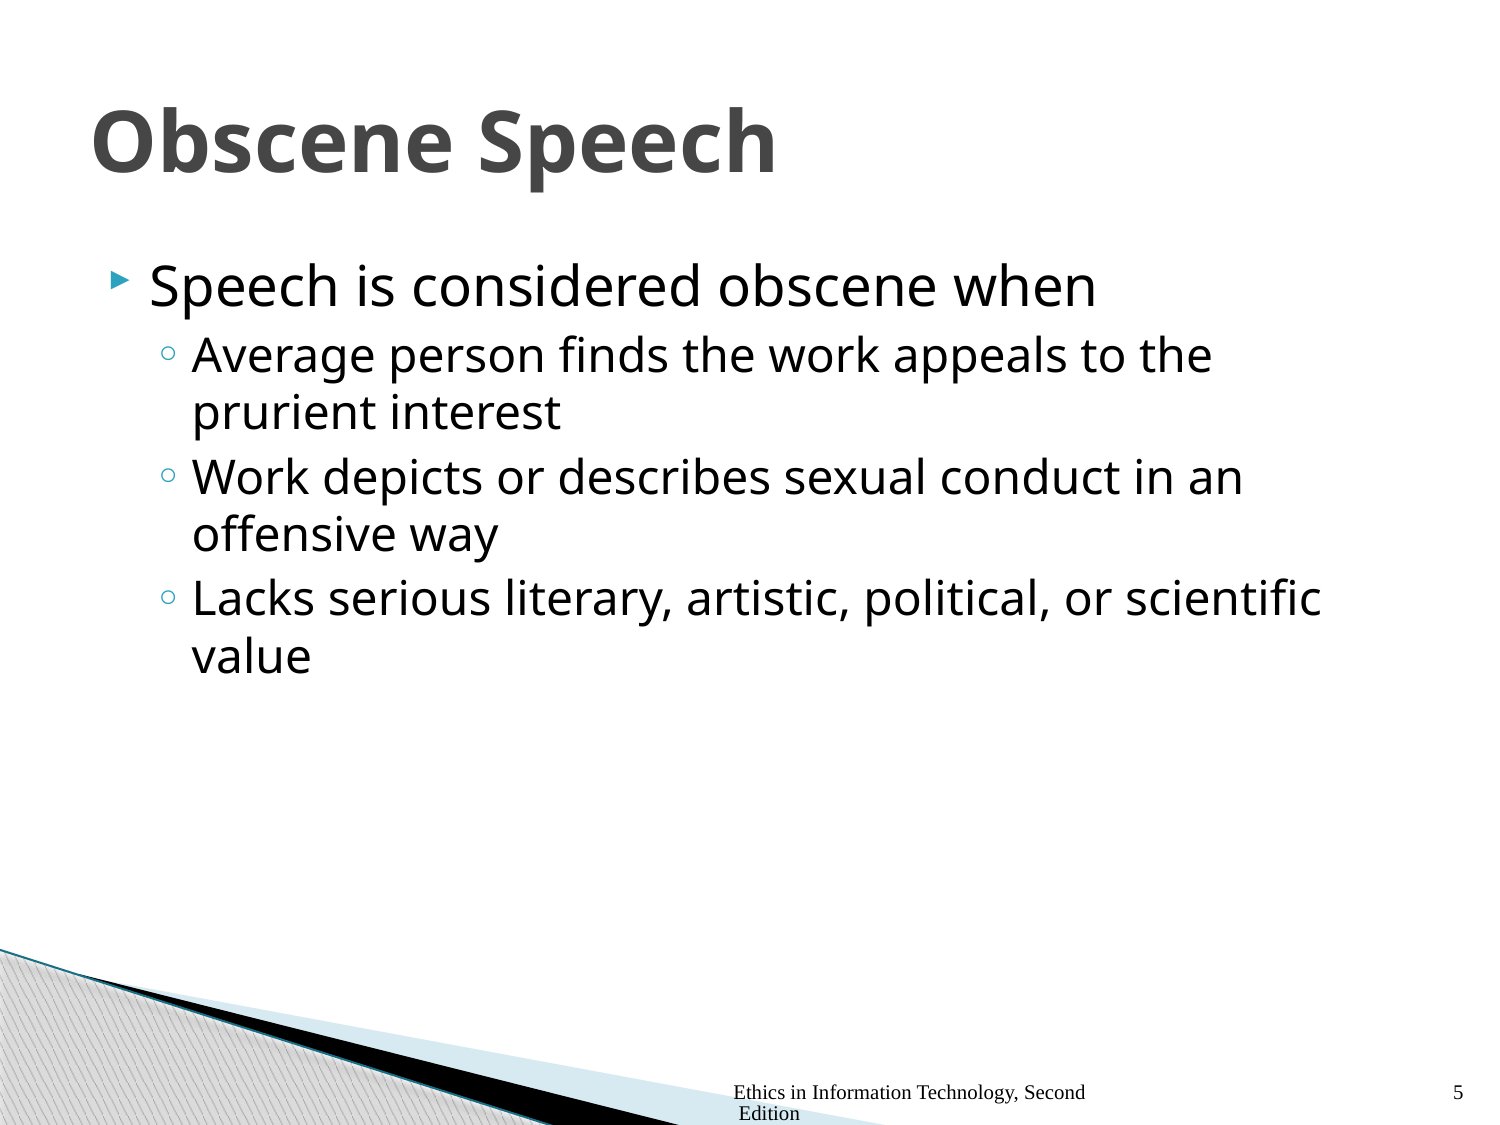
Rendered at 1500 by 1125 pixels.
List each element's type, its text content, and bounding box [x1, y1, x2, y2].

title Obscene Speech [75, 45, 1425, 233]
list Speech is considered obscene when Average person finds the work appeals to the prurient interest Work depicts or describes sexual conduct in an offensive way Lacks serious literary, artistic, political, or scientific value [75, 243, 1425, 986]
slide_number 5 [1418, 1051, 1479, 1112]
footer Ethics in Information Technology, Second Edition [718, 1051, 1105, 1112]
